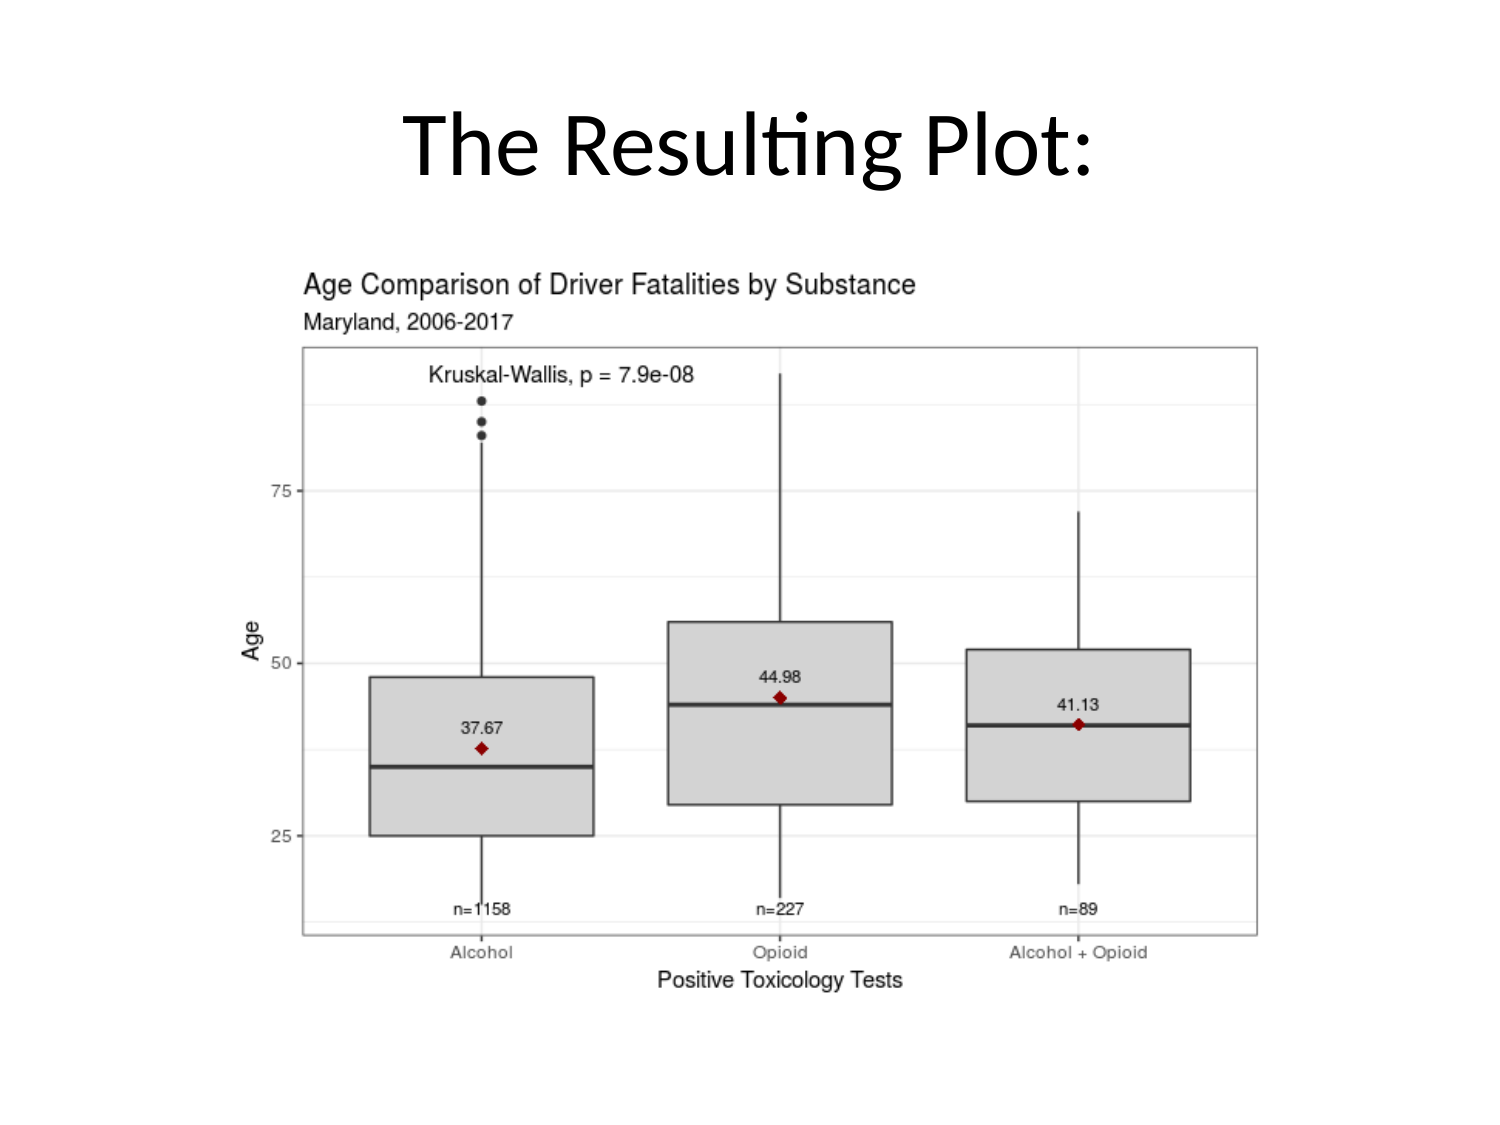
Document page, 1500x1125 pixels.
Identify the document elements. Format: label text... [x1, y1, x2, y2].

picture [230, 262, 1269, 1005]
title The Resulting Plot: [75, 45, 1425, 233]
